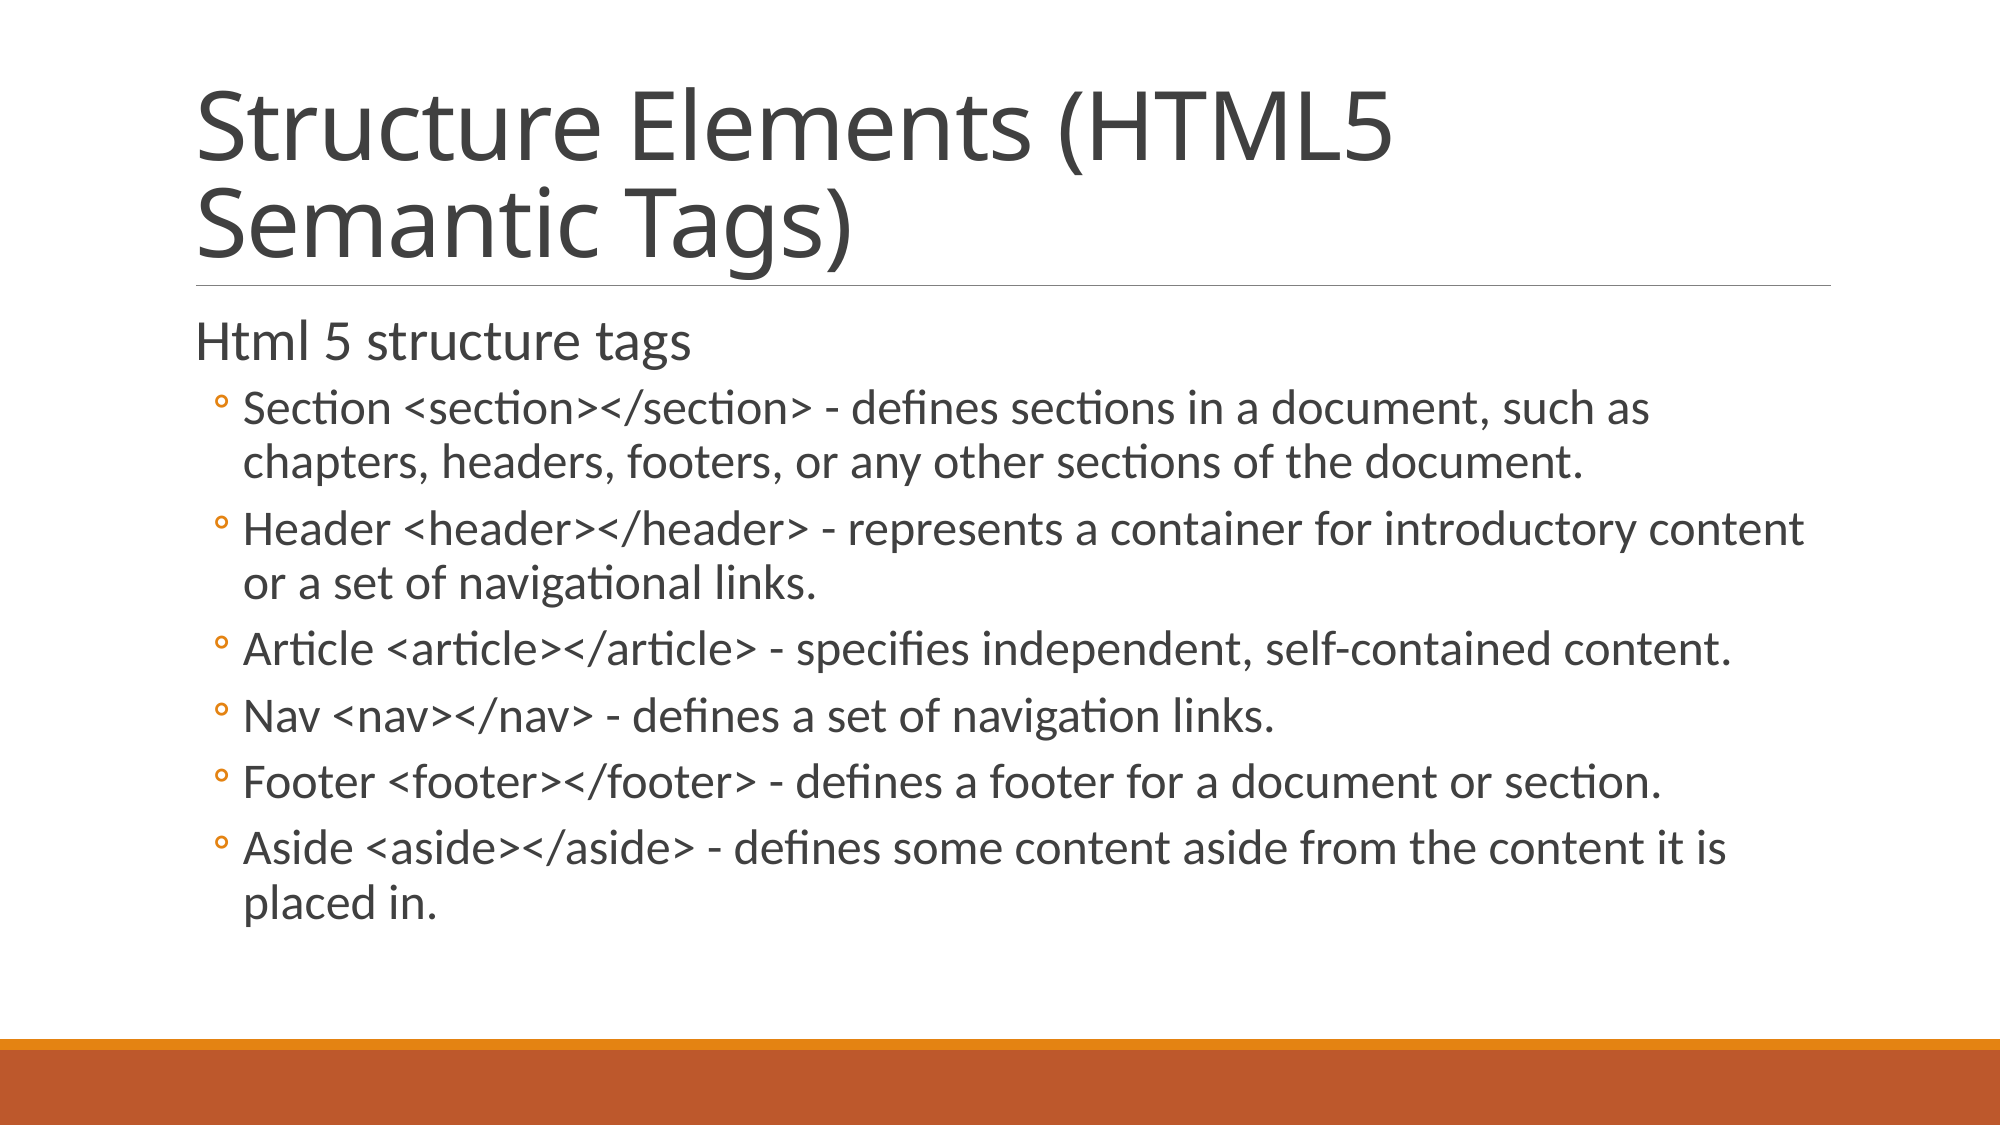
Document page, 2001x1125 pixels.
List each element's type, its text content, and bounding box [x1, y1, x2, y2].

title Structure Elements (HTML5 Semantic Tags) [180, 47, 1830, 285]
list Html 5 structure tags Section <section></section> - defines sections in a document, such as chapters, headers, footers, or any other sections of the document. Header <header></header> - represents a container for introductory content or a set of navigational links. Article <article></article> - specifies independent, self-contained content. Nav <nav></nav> - defines a set of navigation links. Footer <footer></footer> - defines a footer for a document or section. Aside <aside></aside> - defines some content aside from the content it is placed in. [180, 302, 1830, 963]
